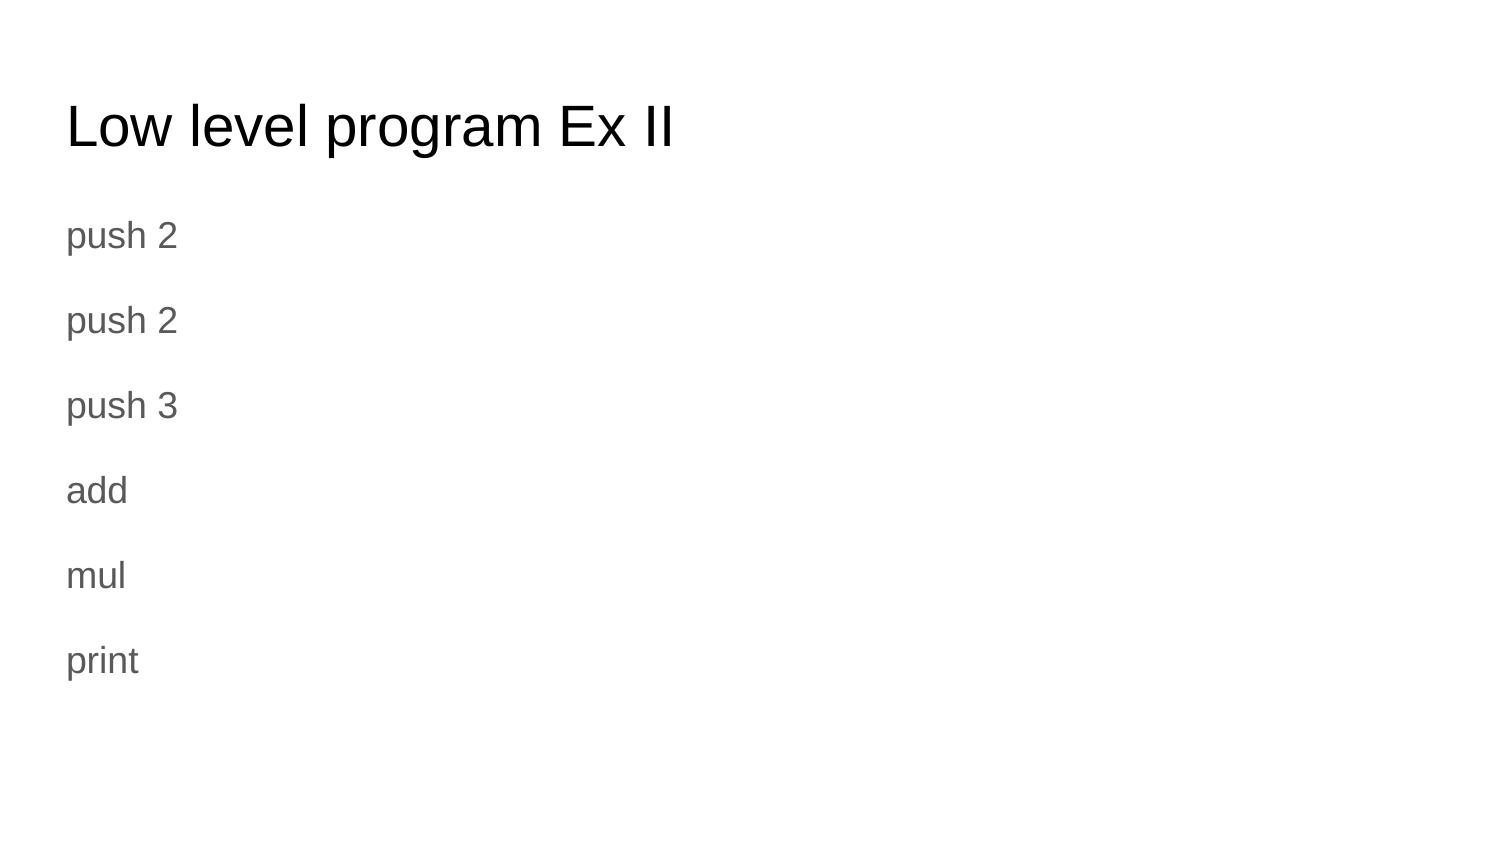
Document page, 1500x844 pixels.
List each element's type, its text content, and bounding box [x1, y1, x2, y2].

list push 2 push 2 push 3 add mul print [51, 189, 1449, 750]
title Low level program Ex II [51, 72, 1449, 167]
